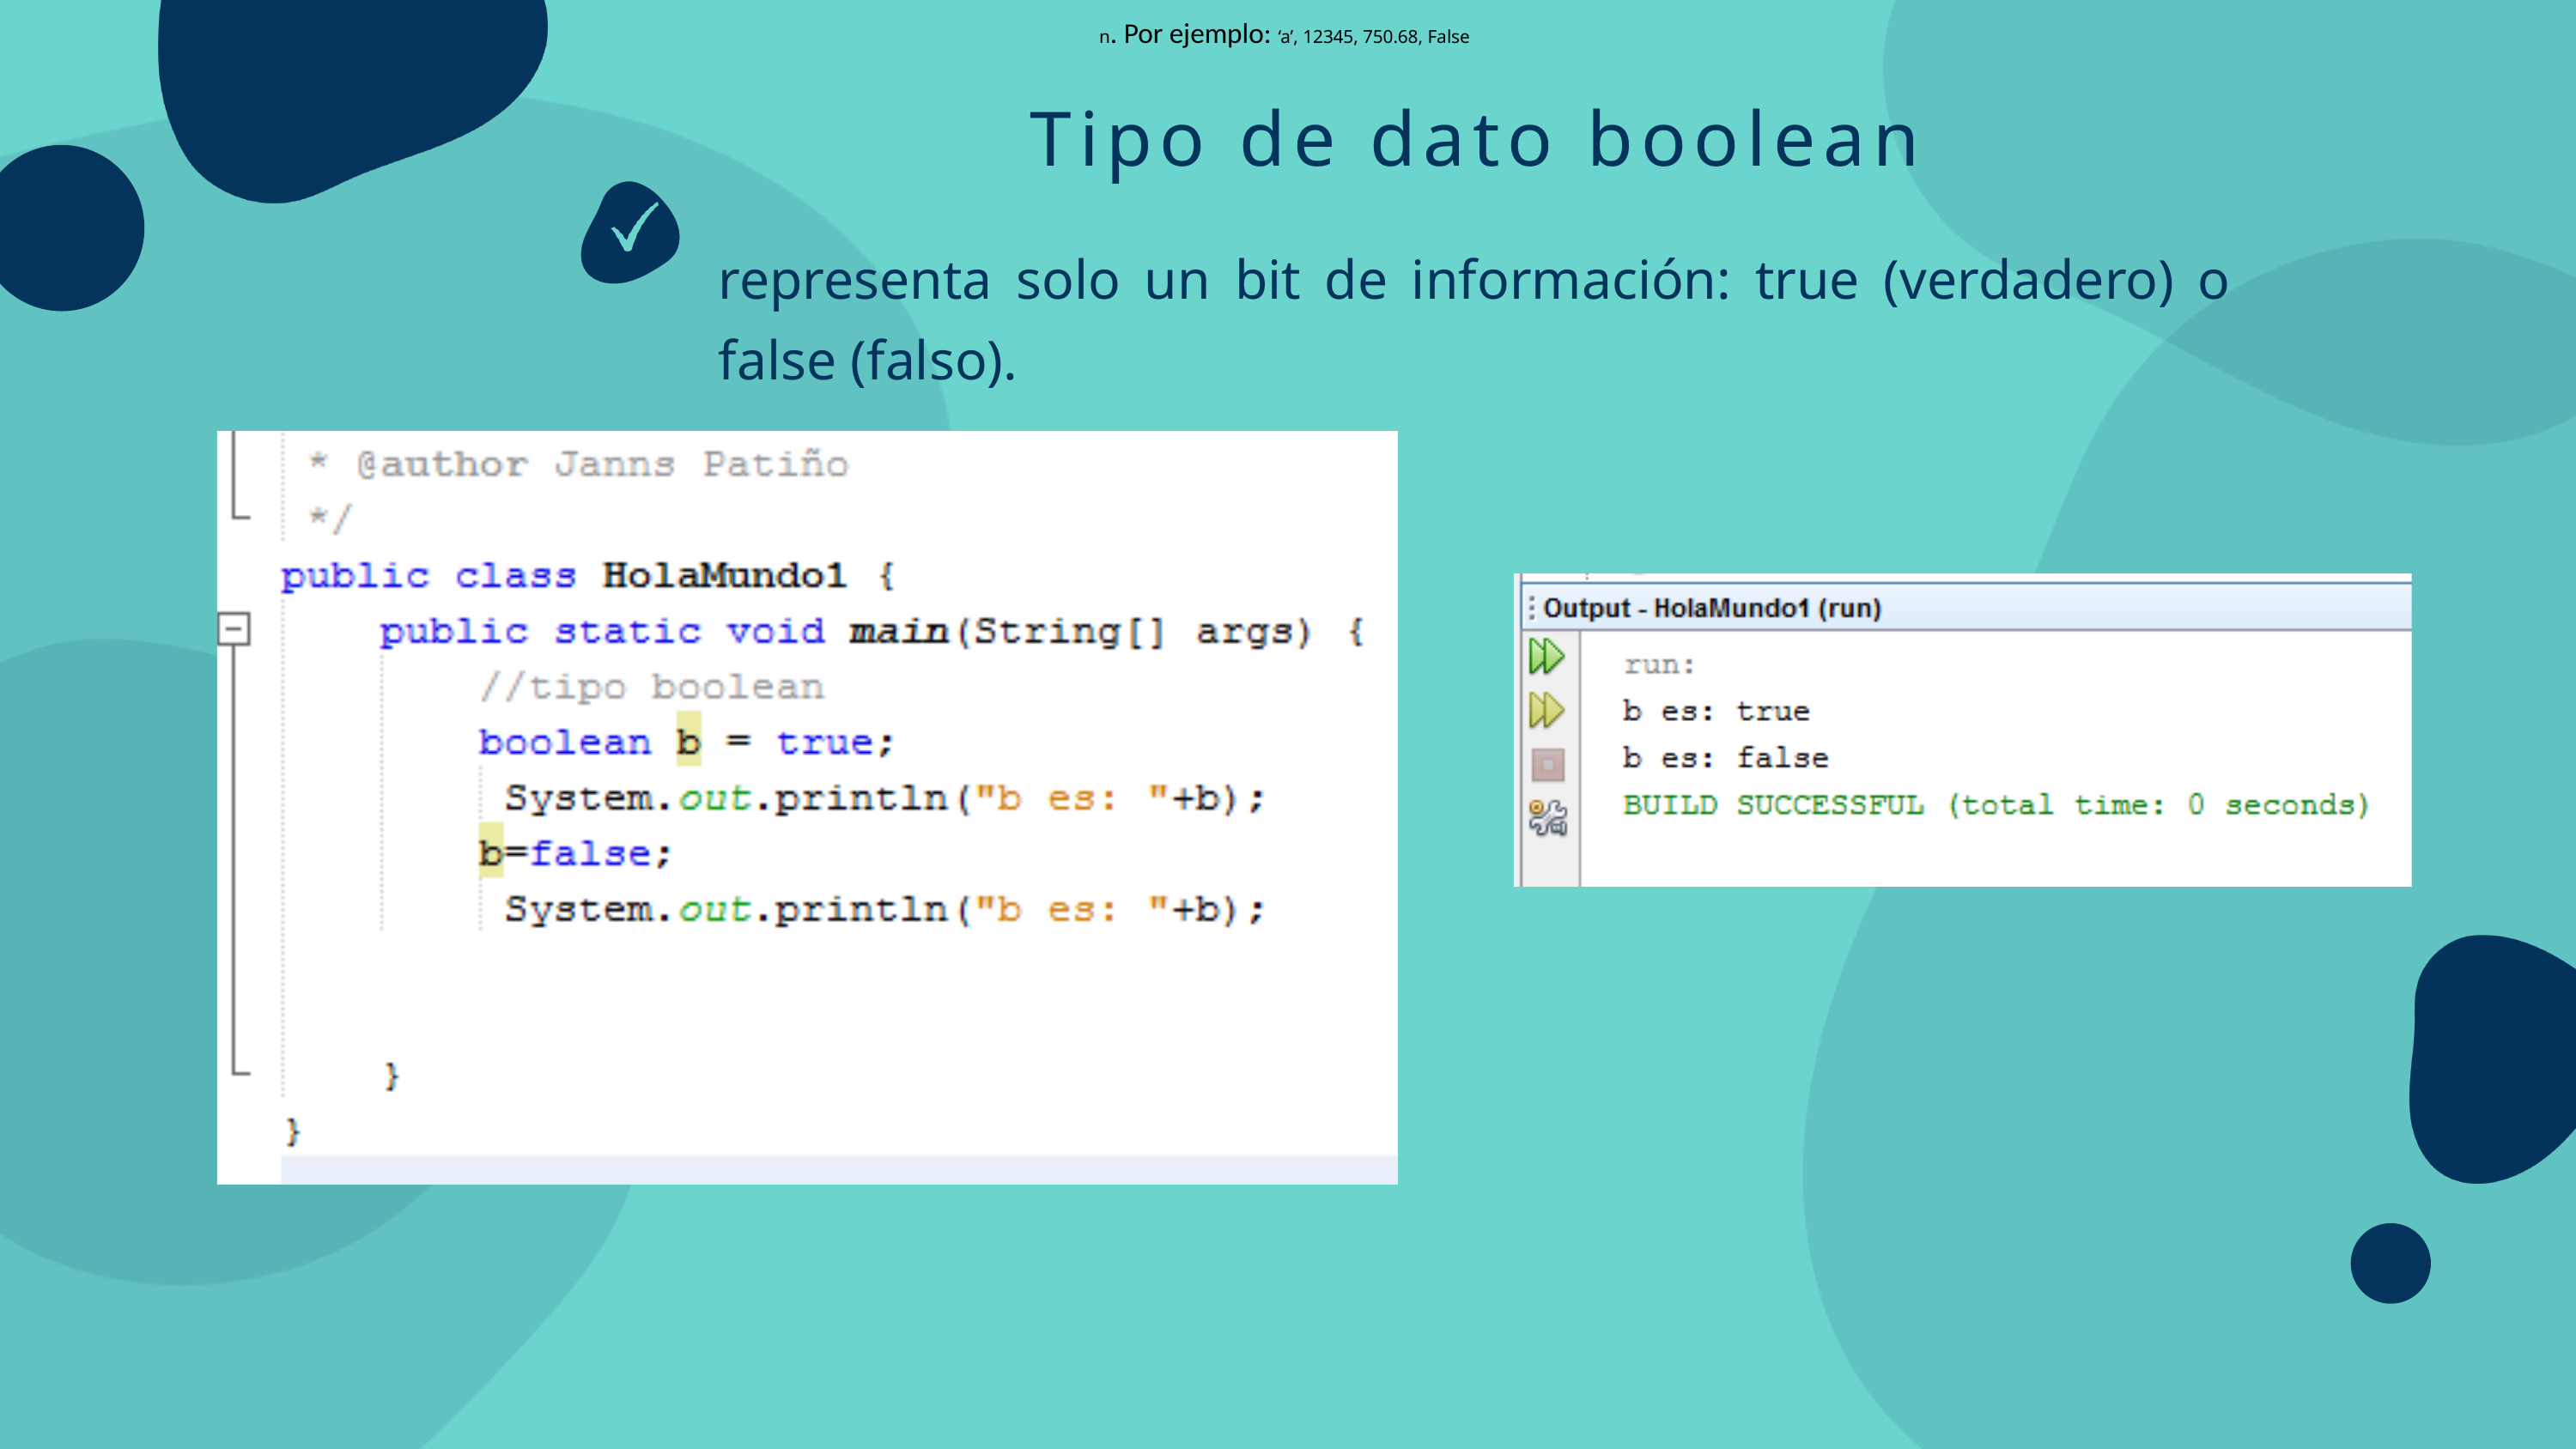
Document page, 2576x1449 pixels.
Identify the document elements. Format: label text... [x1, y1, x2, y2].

picture [0, 0, 1399, 1449]
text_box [718, 91, 2233, 430]
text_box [2350, 1222, 2432, 1304]
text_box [0, 144, 145, 312]
text_box n. Por ejemplo: ‘a’, 12345, 750.68, False [1086, 9, 1490, 56]
picture [1492, 0, 2576, 1449]
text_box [580, 181, 680, 284]
